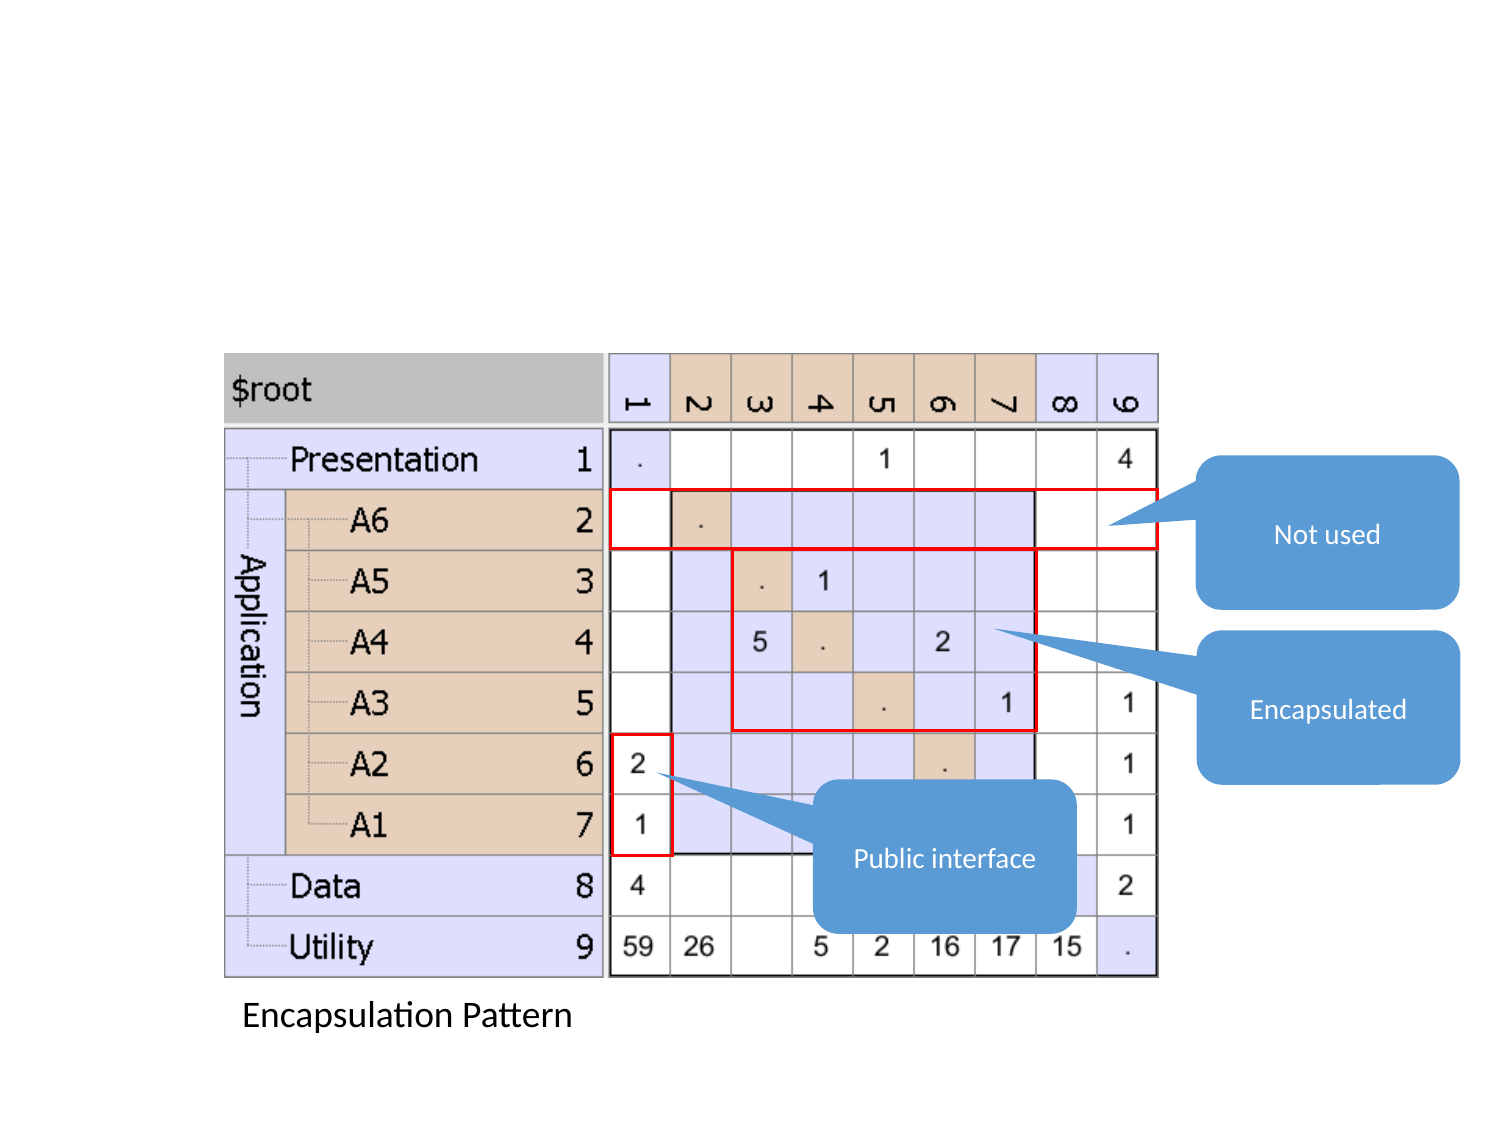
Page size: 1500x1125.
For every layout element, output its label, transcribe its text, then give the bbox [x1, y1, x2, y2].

text_box Encapsulation Pattern [227, 982, 589, 1043]
text_box Encapsulated [1159, 629, 1462, 786]
text_box Not used [1159, 454, 1461, 611]
picture [224, 353, 1159, 979]
